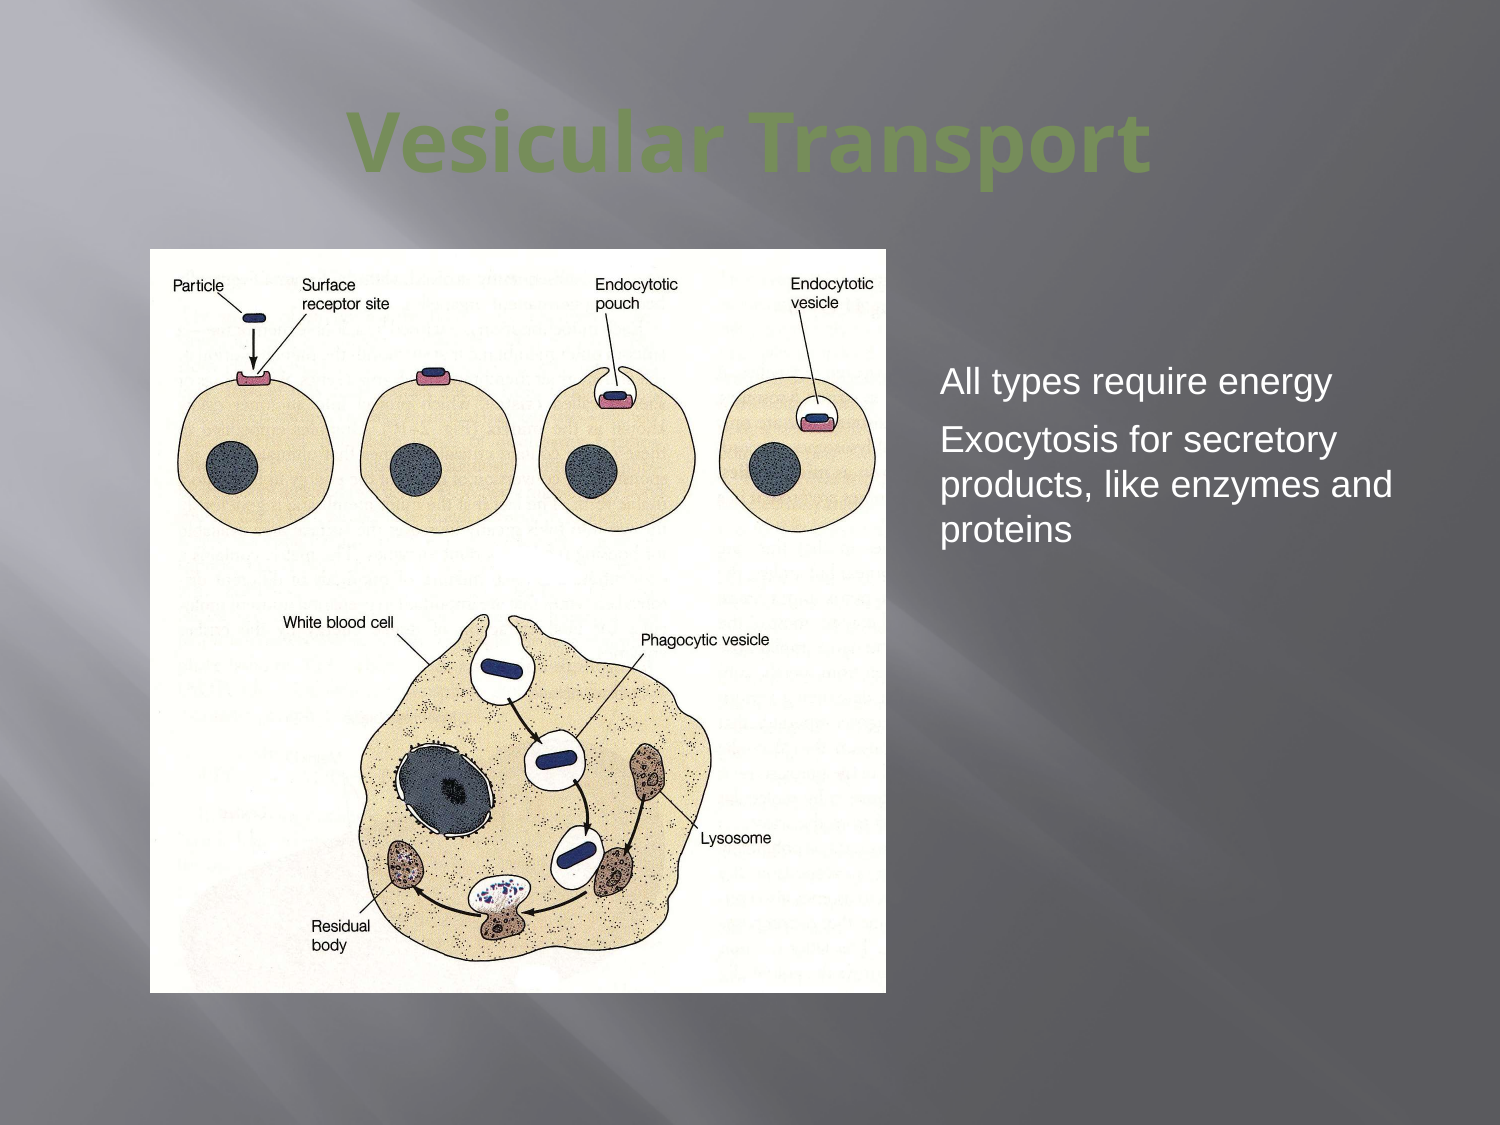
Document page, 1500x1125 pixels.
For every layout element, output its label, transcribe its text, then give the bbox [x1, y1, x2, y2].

picture [149, 249, 887, 993]
title Vesicular Transport [75, 45, 1425, 233]
text_box All types require energy Exocytosis for secretory products, like enzymes and proteins [930, 349, 1413, 558]
